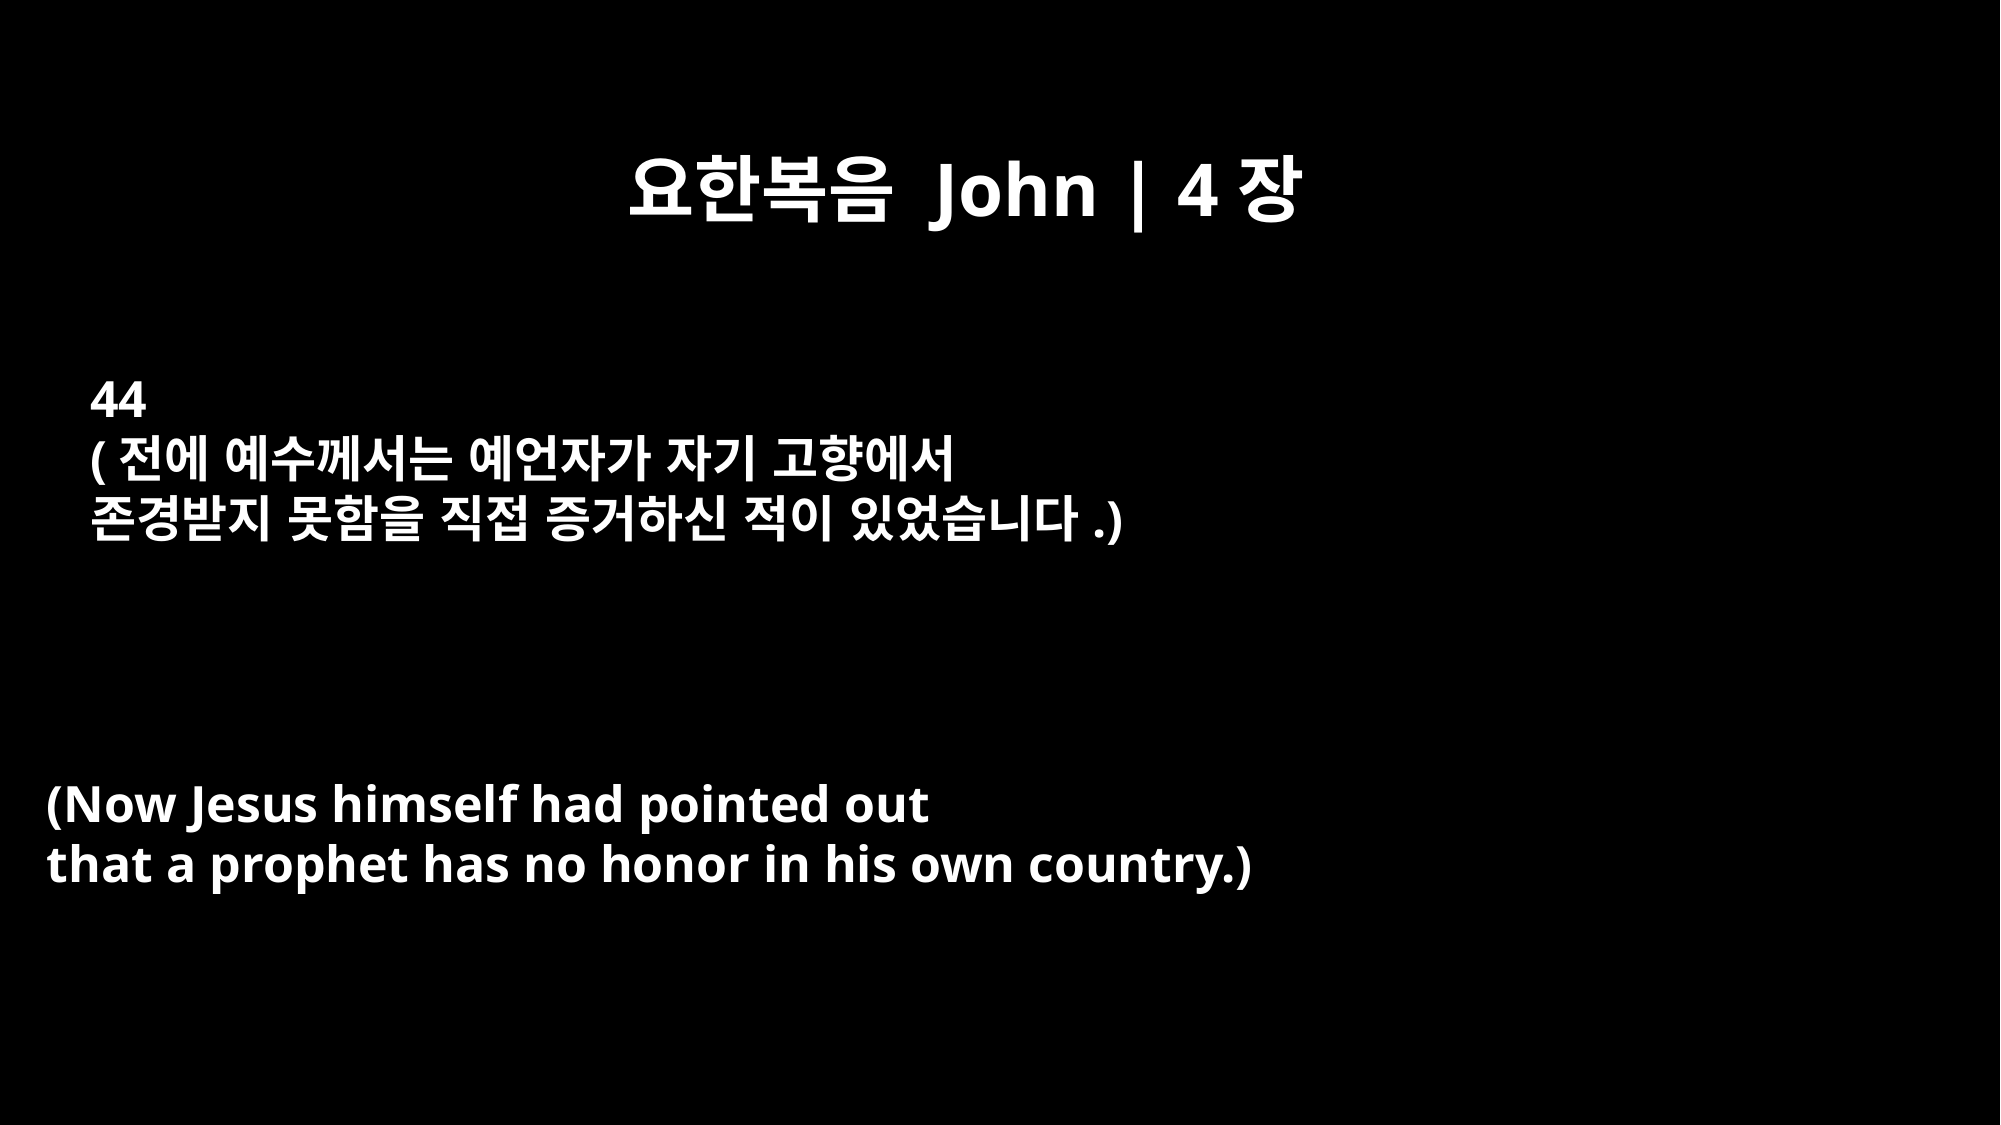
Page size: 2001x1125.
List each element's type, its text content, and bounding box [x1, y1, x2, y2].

text_box 44 (전에 예수께서는 예언자가 자기 고향에서 존경받지 못함을 직접 증거하신 적이 있었습니다.) [75, 359, 1139, 555]
text_box 요한복음 John | 4장 [612, 136, 1320, 239]
text_box (Now Jesus himself had pointed out that a prophet has no honor in his own country.) [32, 764, 1268, 900]
